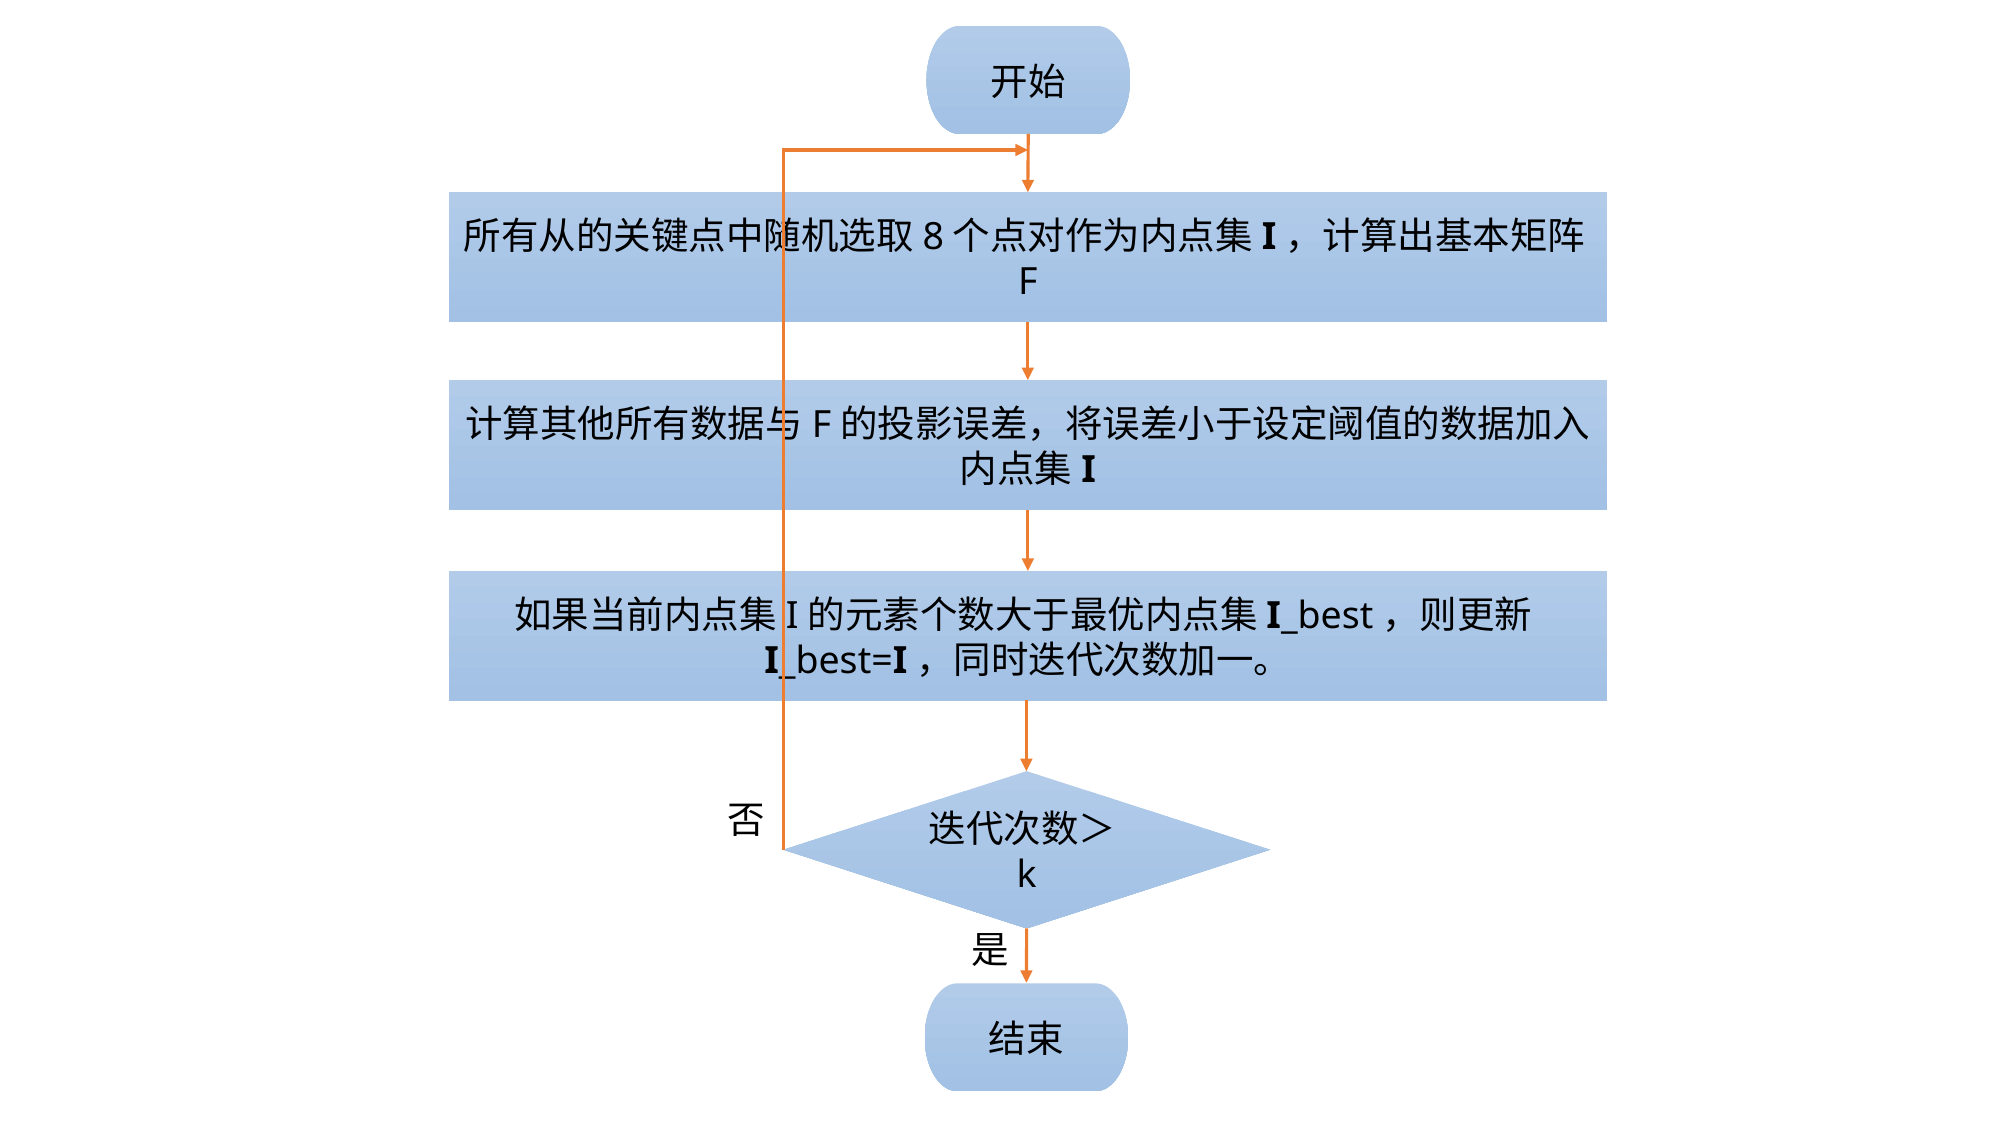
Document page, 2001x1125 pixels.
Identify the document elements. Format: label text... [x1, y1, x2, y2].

text_box 结束 [924, 982, 1129, 1092]
text_box 如果当前内点集I的元素个数大于最优内点集I_best，则更新I_best=I，同时迭代次数加一。 [1028, 570, 1608, 701]
text_box 所有从的关键点中随机选取8个点对作为内点集I，计算出基本矩阵F [1028, 192, 1608, 322]
text_box 计算其他所有数据与F的投影误差，将误差小于设定阈值的数据加入内点集I [448, 380, 780, 510]
text_box 开始 [925, 25, 1131, 135]
text_box 如果当前内点集I的元素个数大于最优内点集I_best，则更新I_best=I，同时迭代次数加一。 [448, 570, 780, 701]
text_box 是 [957, 918, 1043, 979]
text_box 所有从的关键点中随机选取8个点对作为内点集I，计算出基本矩阵F [448, 192, 780, 322]
text_box 否 [712, 789, 783, 849]
text_box 迭代次数＞k [784, 771, 1272, 924]
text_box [783, 149, 1028, 850]
text_box 计算其他所有数据与F的投影误差，将误差小于设定阈值的数据加入内点集I [1028, 380, 1608, 510]
